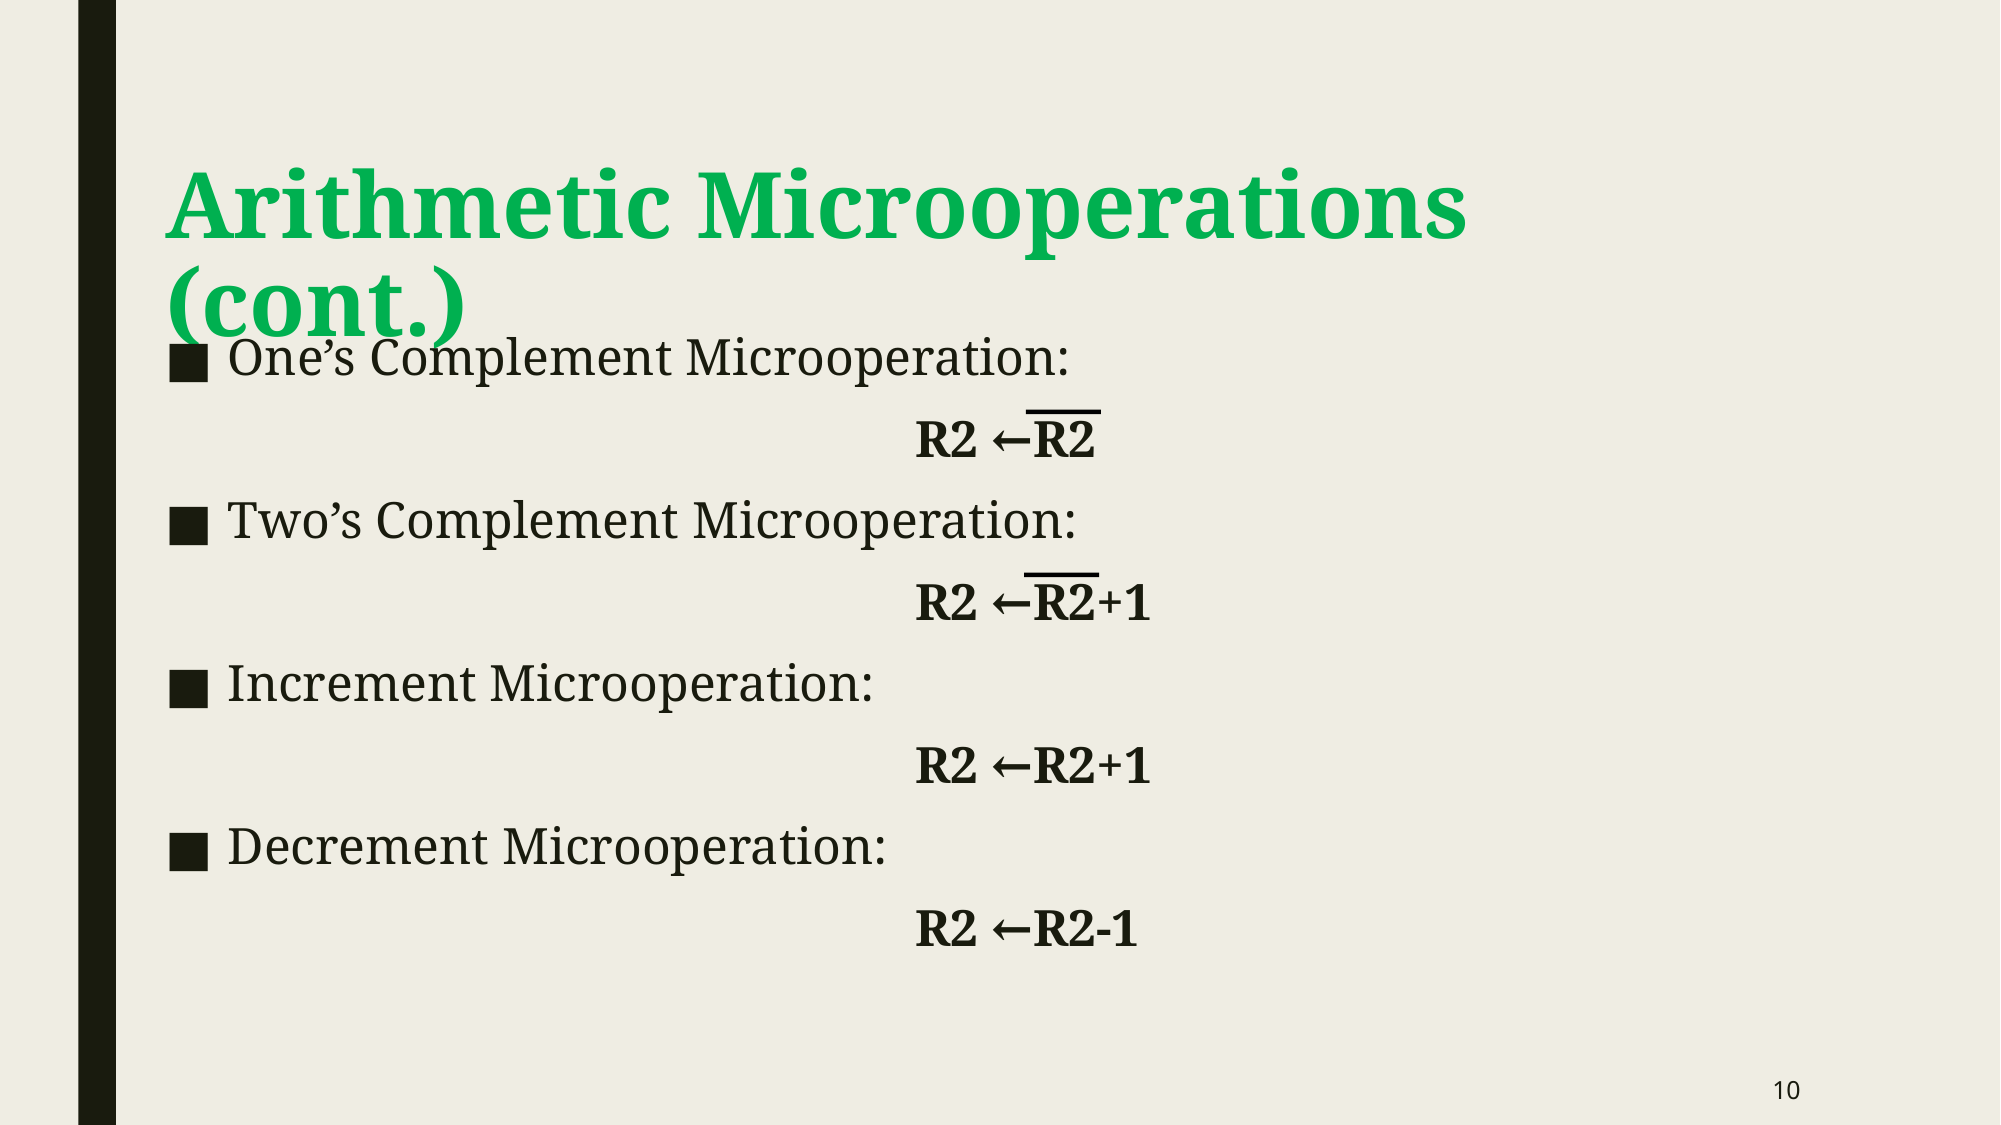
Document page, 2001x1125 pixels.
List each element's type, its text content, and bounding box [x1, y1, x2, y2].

slide_number 10 [1553, 1058, 1816, 1125]
list One’s Complement Microoperation: R2 ←R2 Two’s Complement Microoperation: R2 ←R2+1 Increment Microoperation: R2 ←R2+1 Decrement Microoperation: R2 ←R2-1 [150, 323, 1866, 964]
title Arithmetic Microoperations (cont.) [150, 152, 1557, 273]
